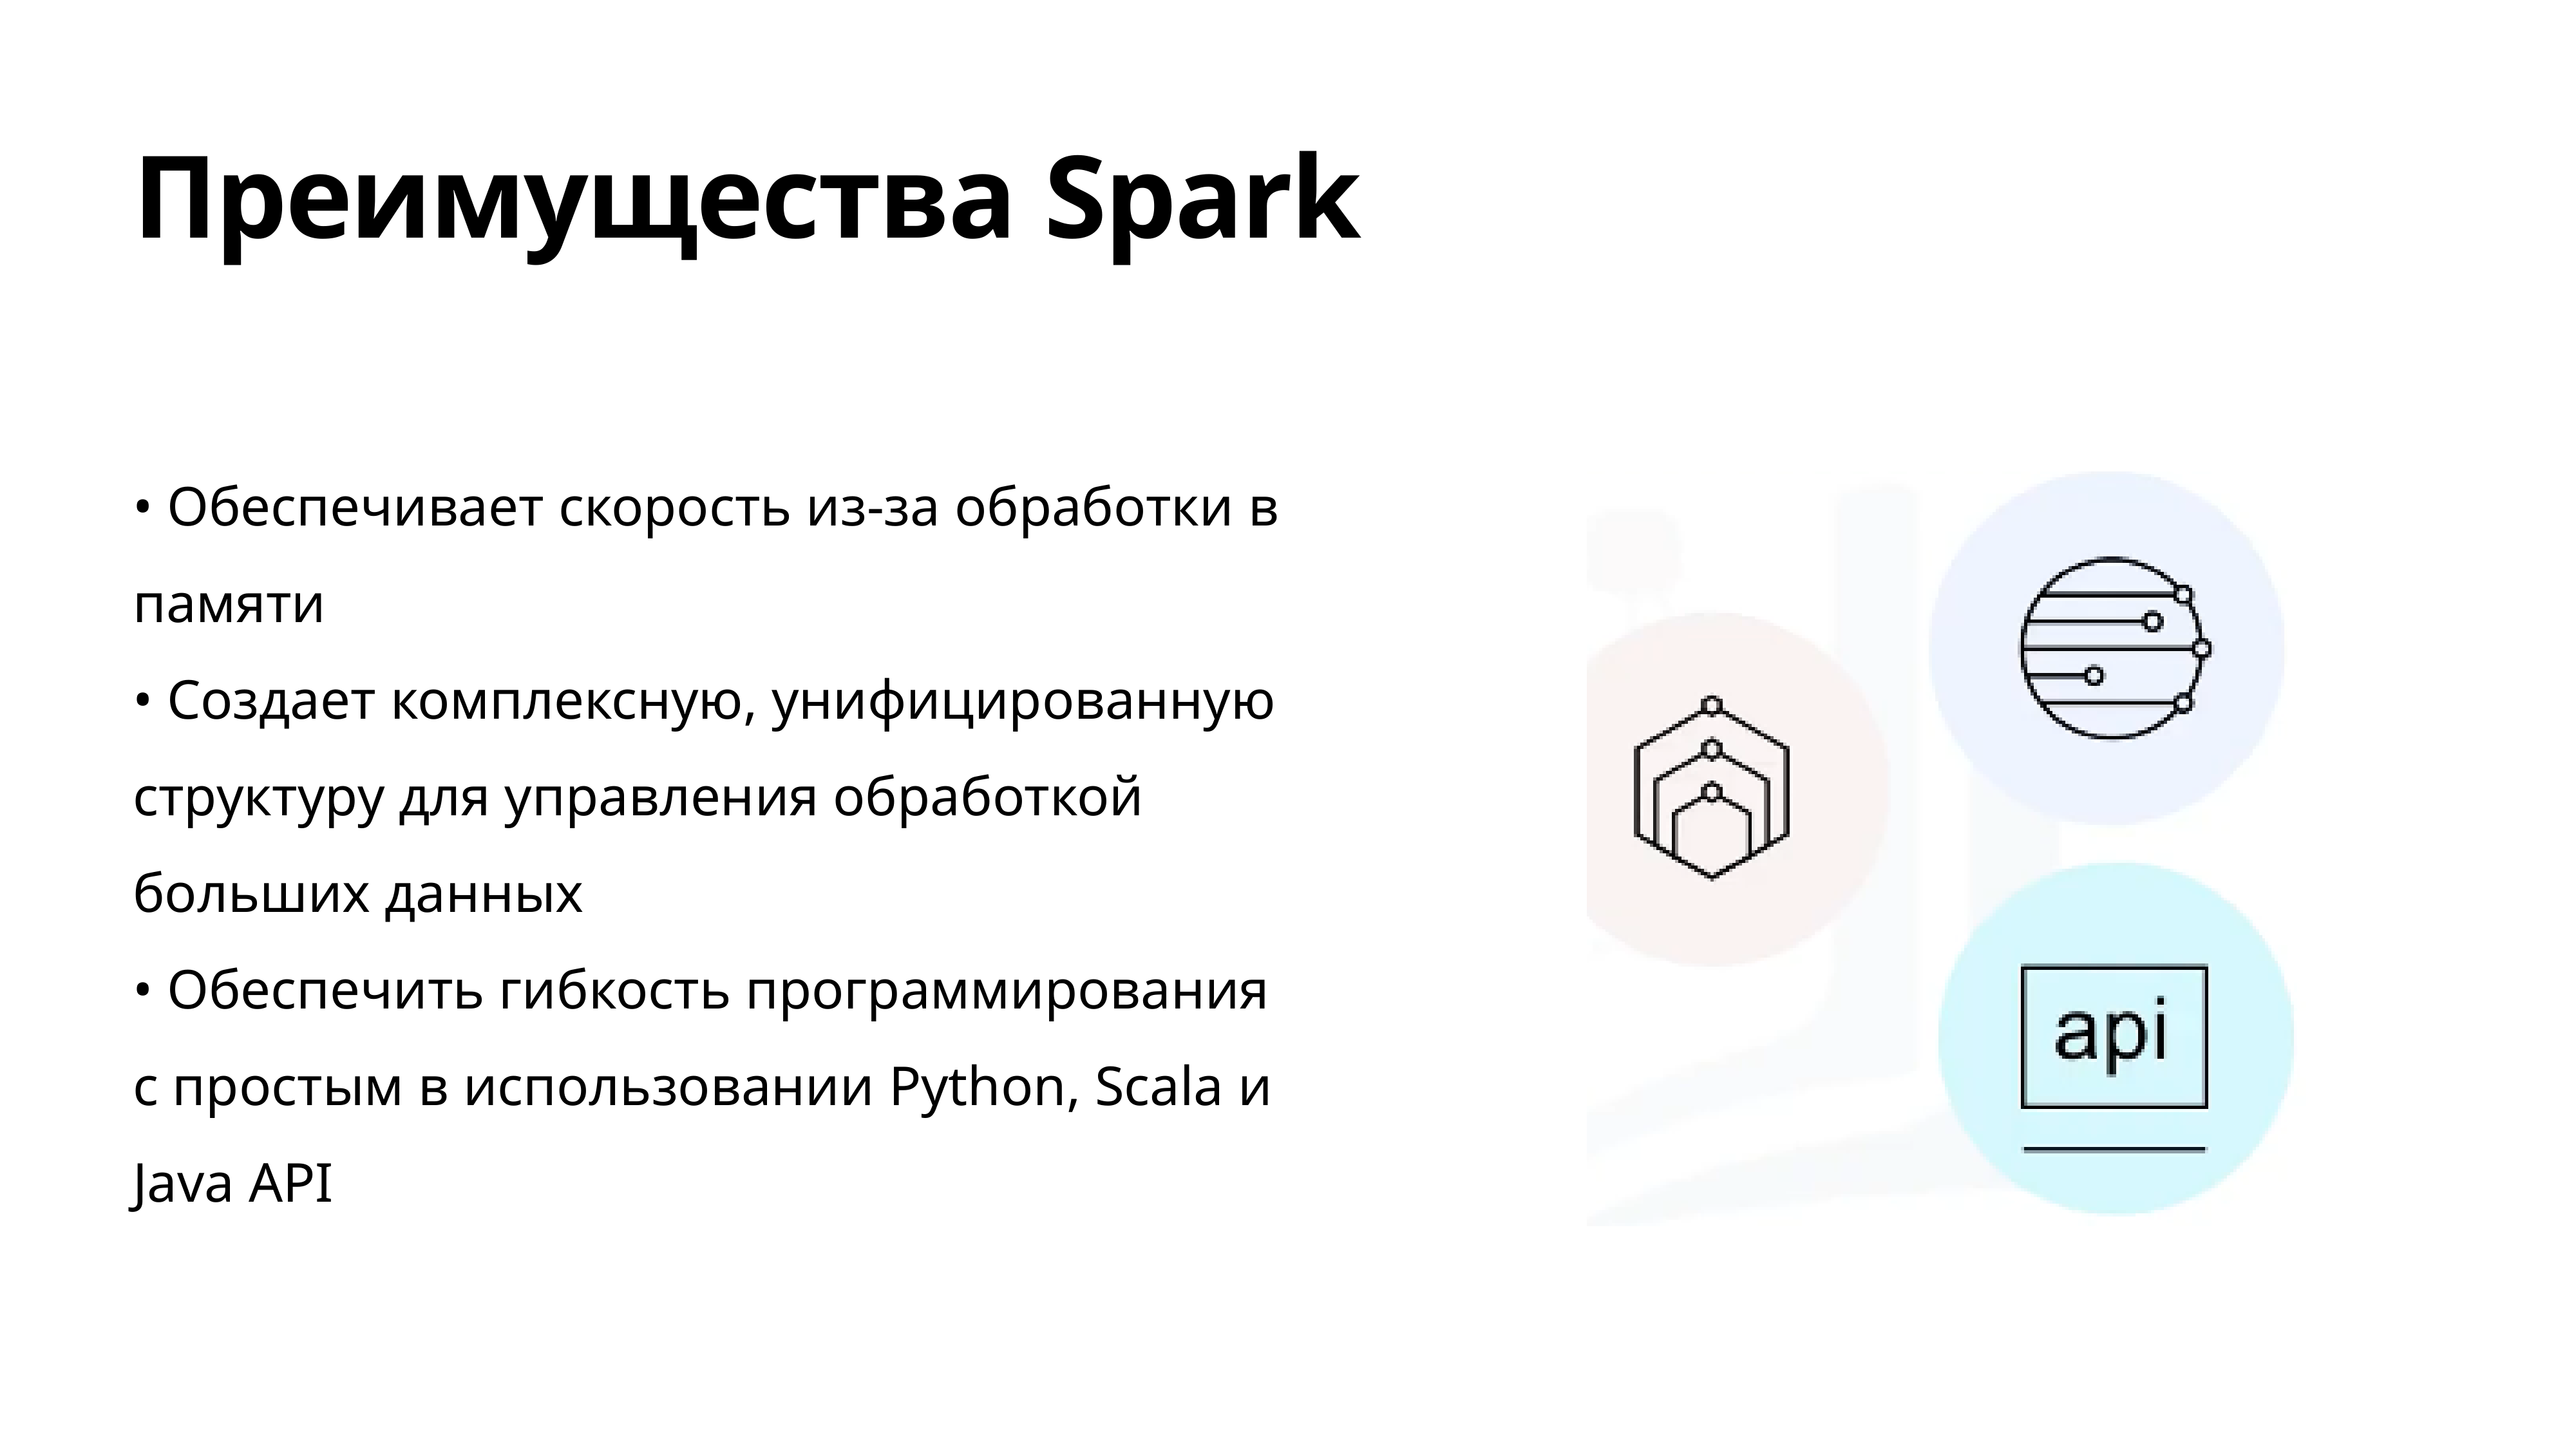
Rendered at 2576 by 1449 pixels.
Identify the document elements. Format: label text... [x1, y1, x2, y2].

picture [1587, 471, 2348, 1226]
text_box • Обеспечивает скорость из-за обработки в памяти • Создает комплексную, унифицированную структуру для управления обработкой больших данных • Обеспечить гибкость программирования с простым в использовании Python, Scala и Java API [127, 435, 1288, 1263]
title Преимущества Spark [127, 15, 2449, 266]
